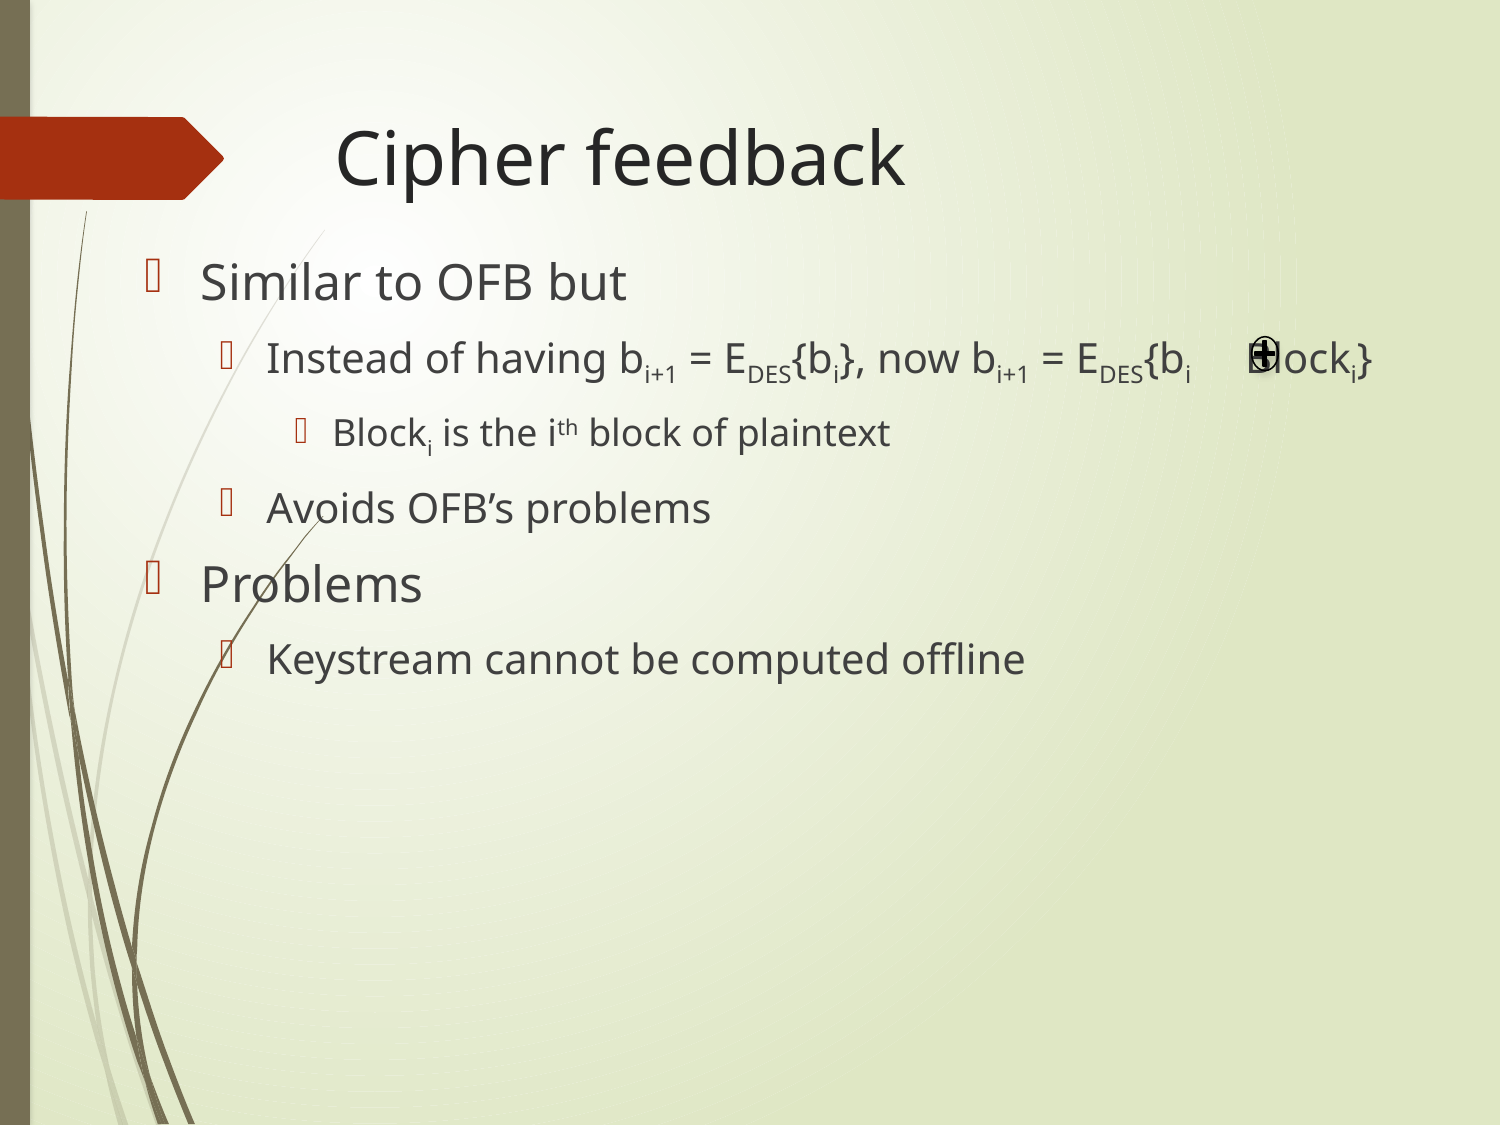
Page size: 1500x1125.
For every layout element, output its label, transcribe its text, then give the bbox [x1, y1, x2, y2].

text_box [1250, 335, 1280, 360]
list Similar to OFB but Instead of having bi+1 = EDES{bi}, now bi+1 = EDES{bi Blocki} Blocki is the ith block of plaintext Avoids OFB’s problems Problems Keystream cannot be computed offline [129, 243, 1475, 1125]
text_box [1254, 340, 1275, 367]
title Cipher feedback [319, 102, 1400, 243]
